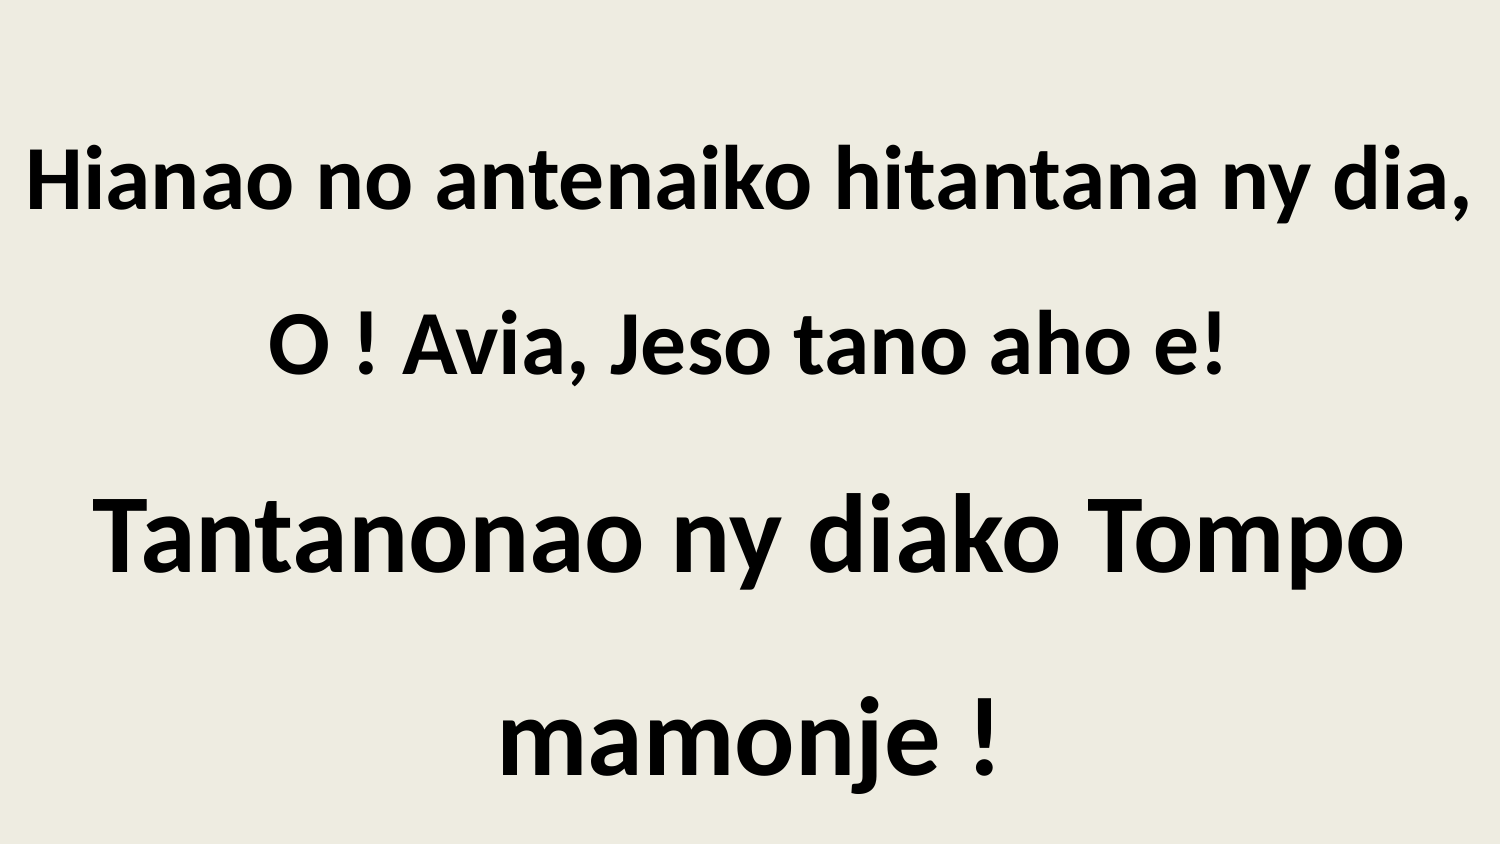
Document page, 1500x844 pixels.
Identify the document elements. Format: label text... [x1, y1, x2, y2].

text_box Hianao no antenaiko hitantana ny dia, O ! Avia, Jeso tano aho e! Tantanonao ny diako Tompo mamonje ! [0, 55, 1500, 806]
